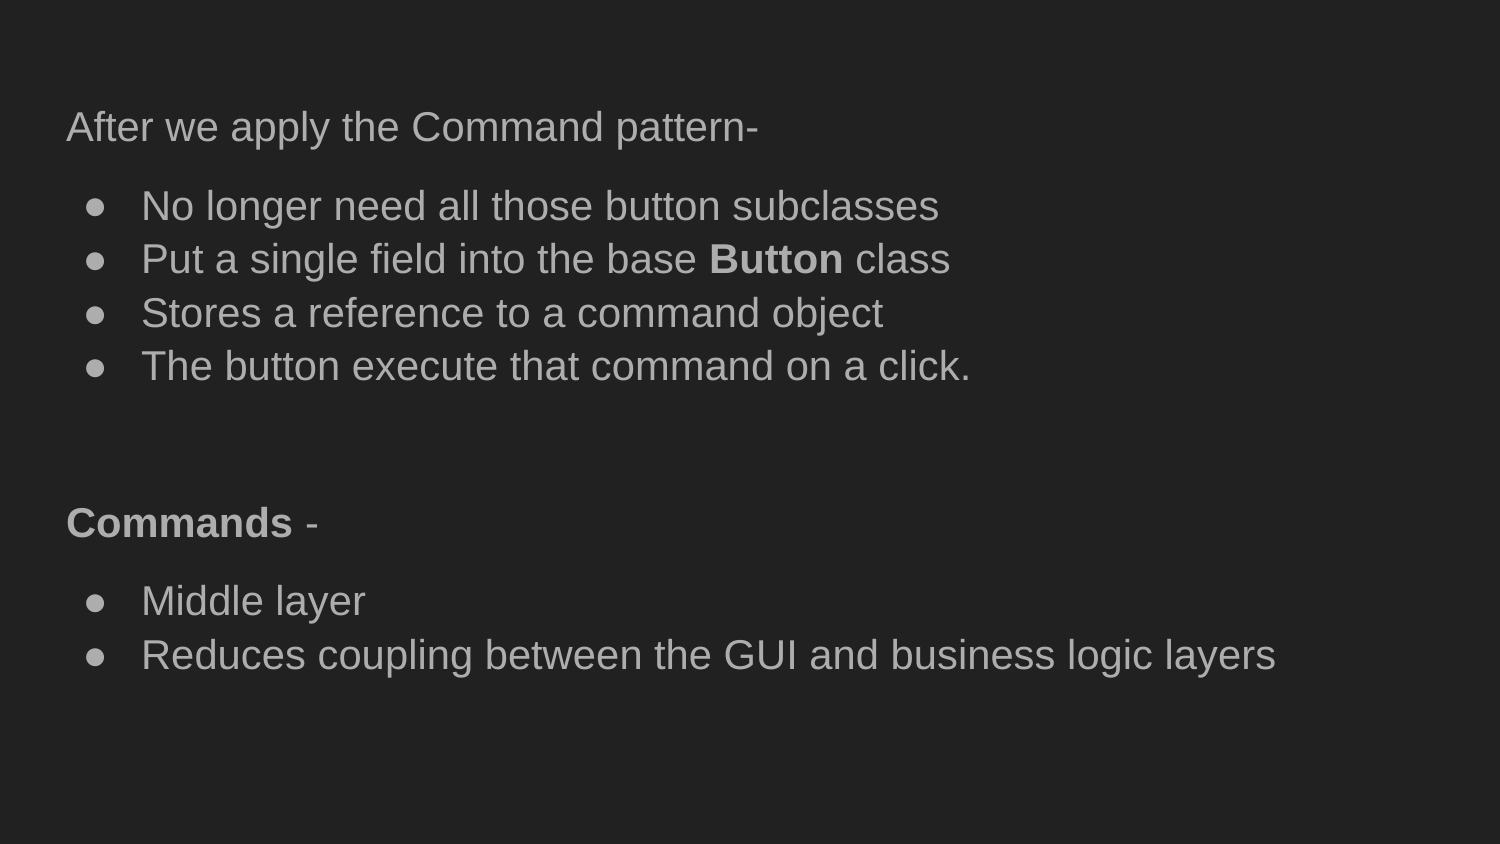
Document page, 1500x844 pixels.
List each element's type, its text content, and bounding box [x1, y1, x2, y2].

list After we apply the Command pattern- No longer need all those button subclasses Put a single field into the base Button class Stores a reference to a command object The button execute that command on a click. Commands - Middle layer Reduces coupling between the GUI and business logic layers [51, 82, 1449, 770]
